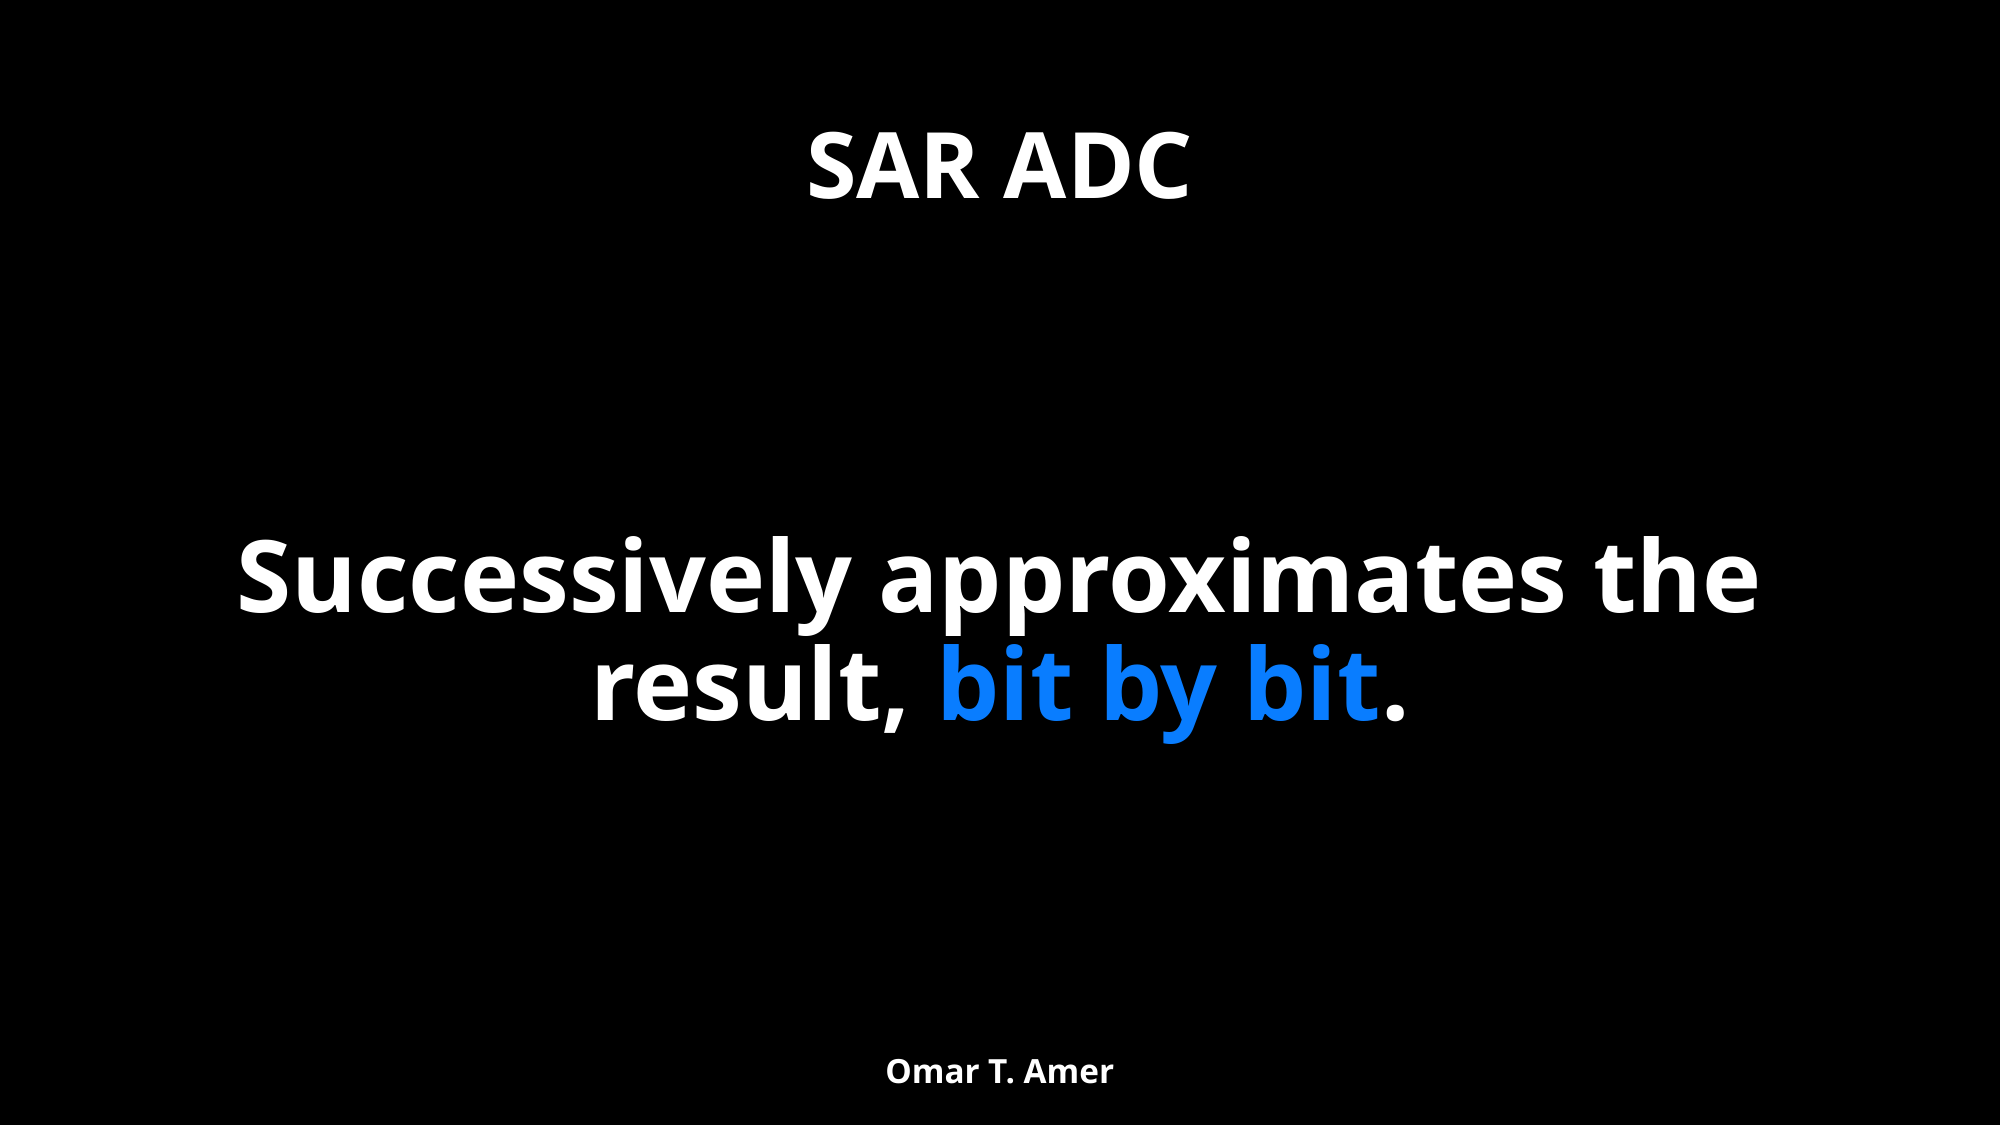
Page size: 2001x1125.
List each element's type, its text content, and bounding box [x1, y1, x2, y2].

title SAR ADC [137, 59, 1863, 277]
list Successively approximates the result, bit by bit. [137, 277, 1863, 992]
footer Omar T. Amer [662, 1042, 1338, 1103]
